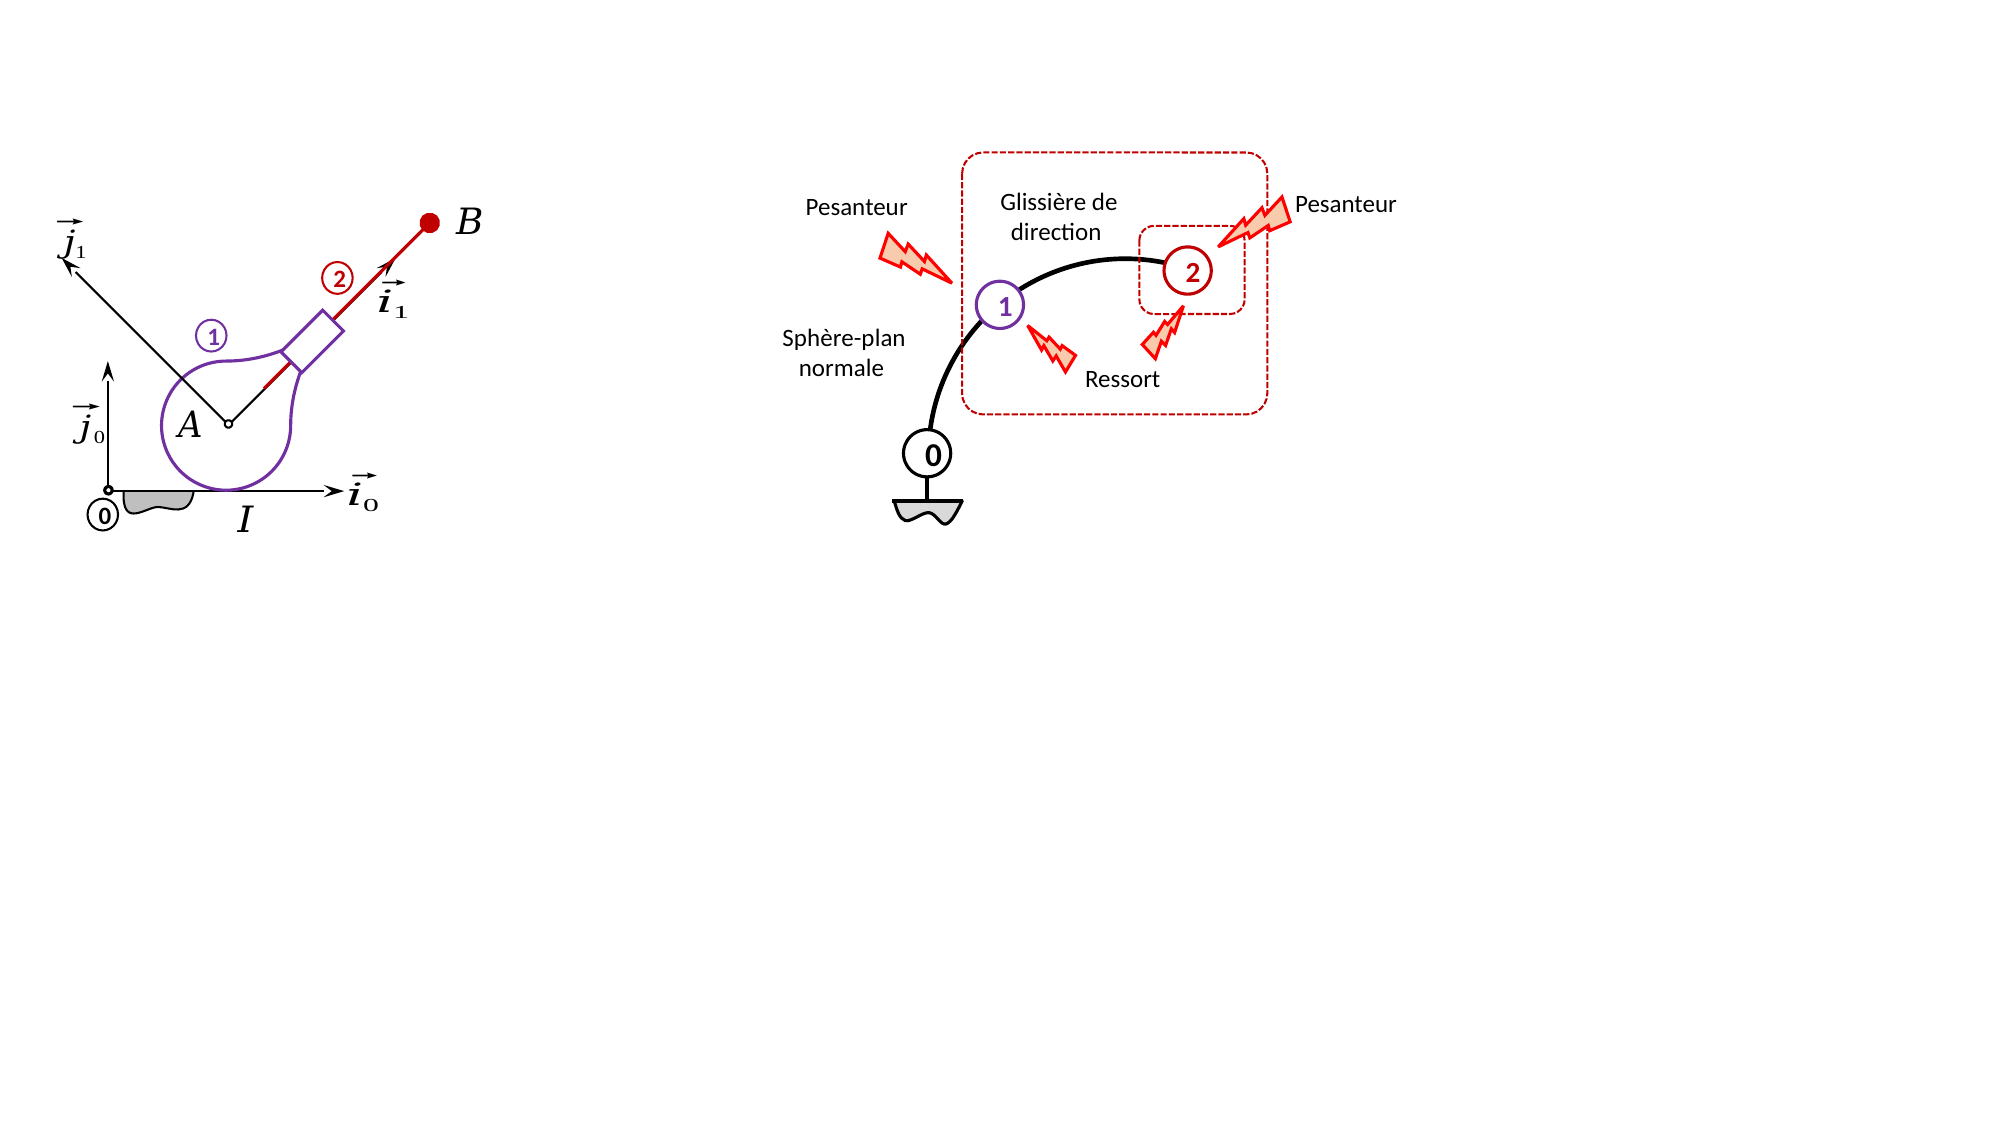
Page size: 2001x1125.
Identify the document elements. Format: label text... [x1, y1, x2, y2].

text_box 0 [902, 428, 952, 476]
text_box [929, 345, 1139, 456]
text_box [1217, 195, 1292, 248]
text_box Pesanteur [791, 190, 922, 221]
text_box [264, 222, 430, 389]
text_box [1140, 305, 1185, 361]
text_box [961, 151, 1269, 416]
text_box 0 [86, 497, 119, 532]
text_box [108, 140, 349, 380]
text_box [104, 361, 381, 516]
text_box [878, 231, 953, 285]
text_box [891, 476, 963, 525]
text_box Ressort [1057, 362, 1188, 393]
text_box Pesanteur [1281, 187, 1412, 218]
